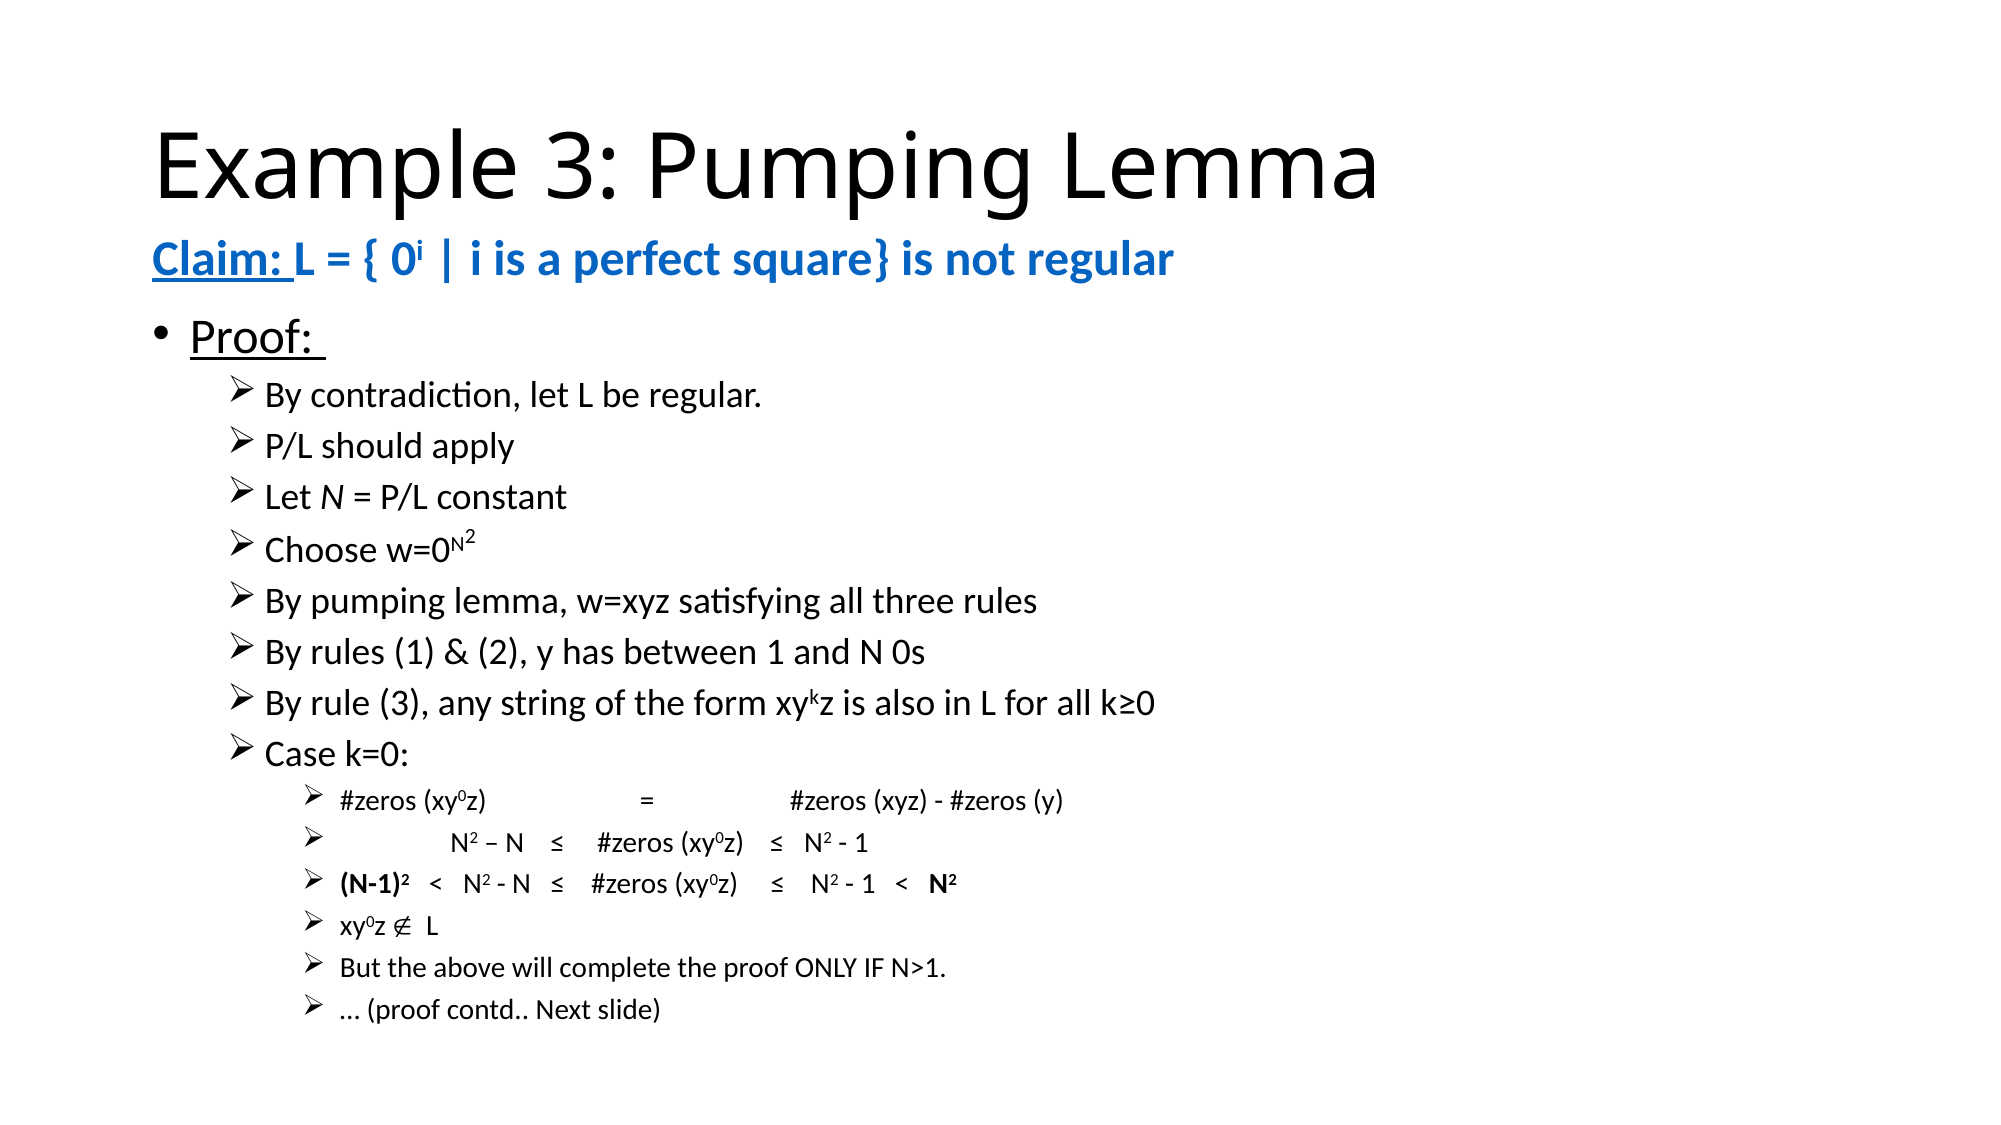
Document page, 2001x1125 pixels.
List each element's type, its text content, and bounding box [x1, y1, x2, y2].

list Claim: L = { 0i | i is a perfect square} is not regular Proof: By contradiction, let L be regular. P/L should apply Let N = P/L constant Choose w=0N2 By pumping lemma, w=xyz satisfying all three rules By rules (1) & (2), y has between 1 and N 0s By rule (3), any string of the form xykz is also in L for all k≥0 Case k=0: #zeros (xy0z) = #zeros (xyz) - #zeros (y) N2 – N ≤ #zeros (xy0z) ≤ N2 - 1 (N-1)2 < N2 - N ≤ #zeros (xy0z) ≤ N2 - 1 < N2 xy0z  L But the above will complete the proof ONLY IF N>1. … (proof contd.. Next slide) [137, 224, 1863, 1083]
title Example 3: Pumping Lemma [137, 59, 1863, 224]
